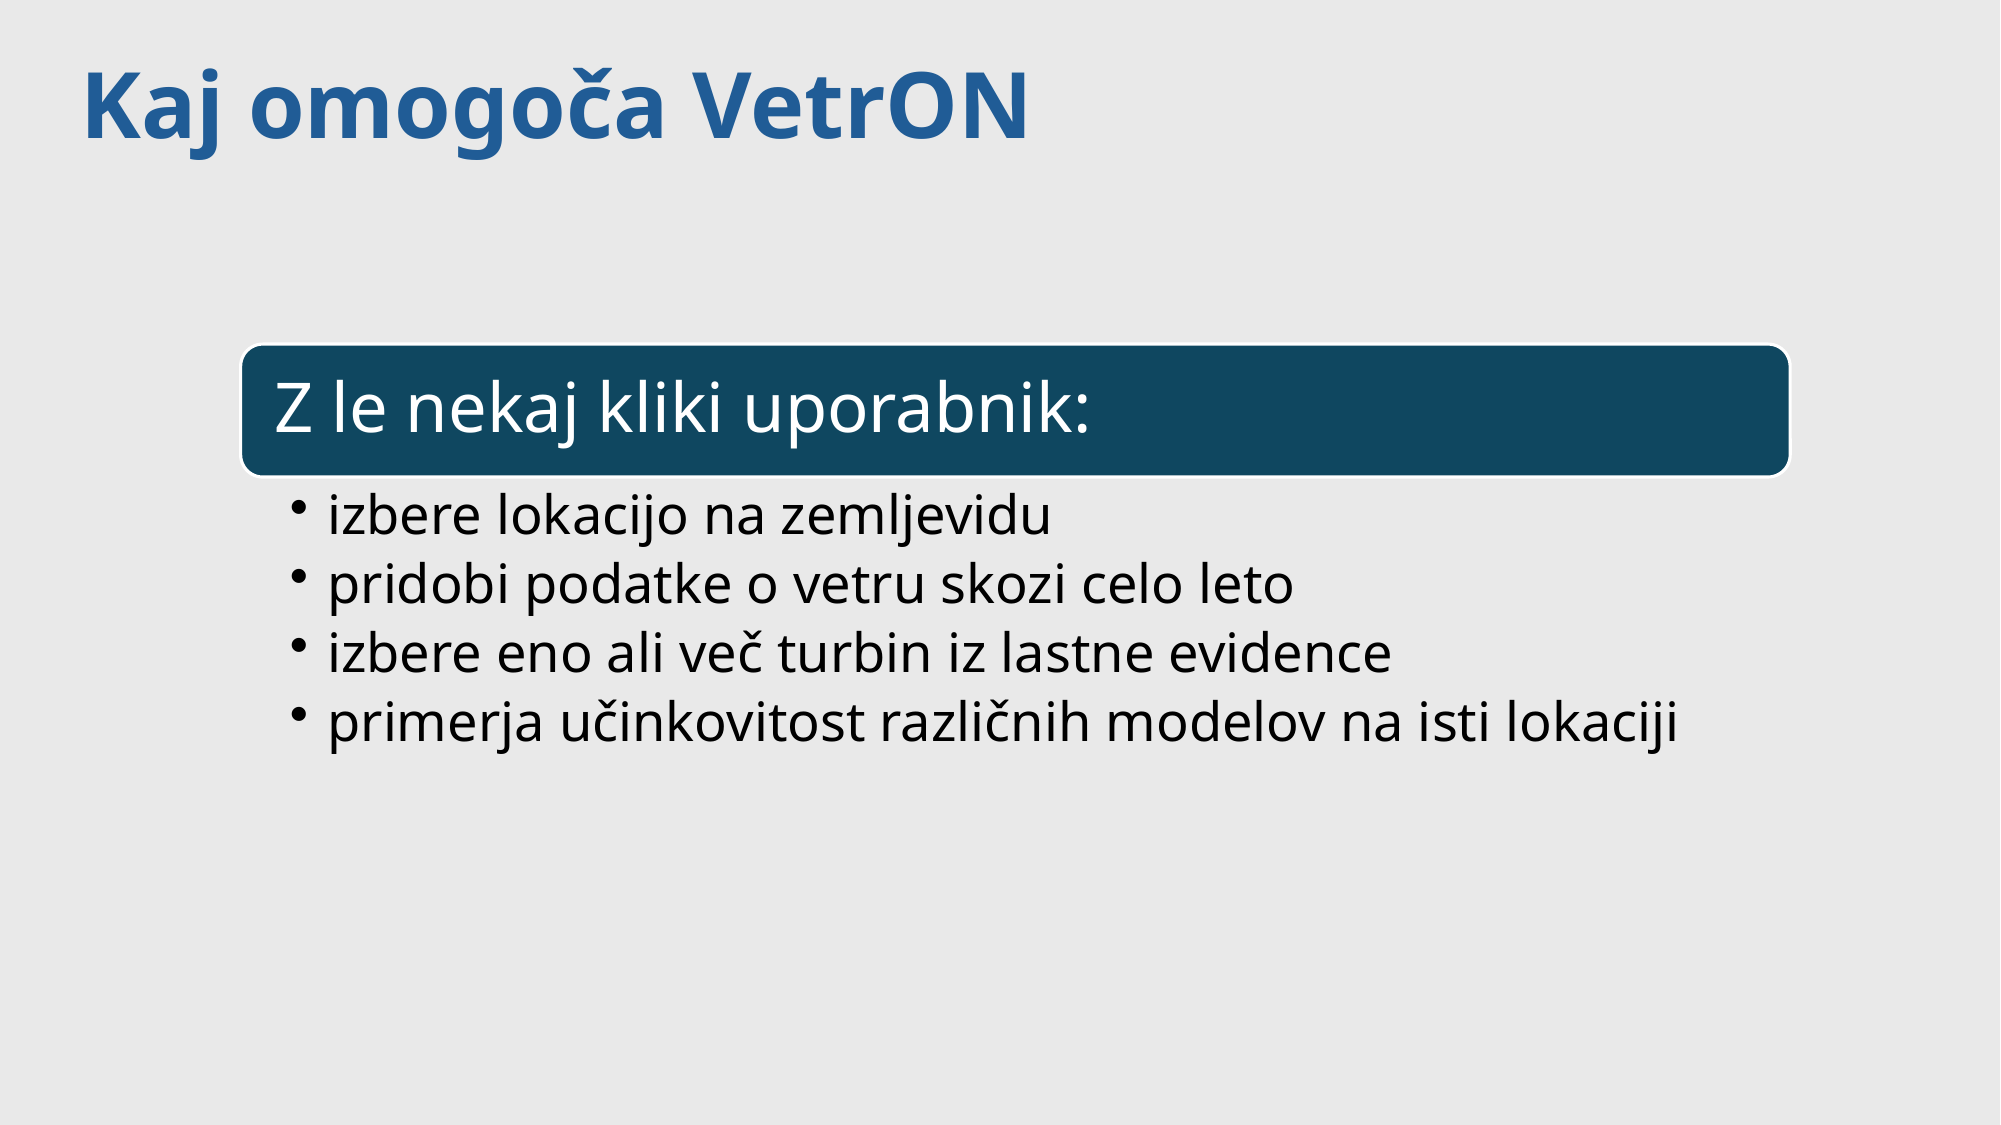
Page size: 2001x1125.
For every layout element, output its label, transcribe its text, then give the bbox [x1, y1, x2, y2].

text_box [240, 342, 1791, 783]
title Kaj omogoča VetrON [65, 0, 1791, 218]
